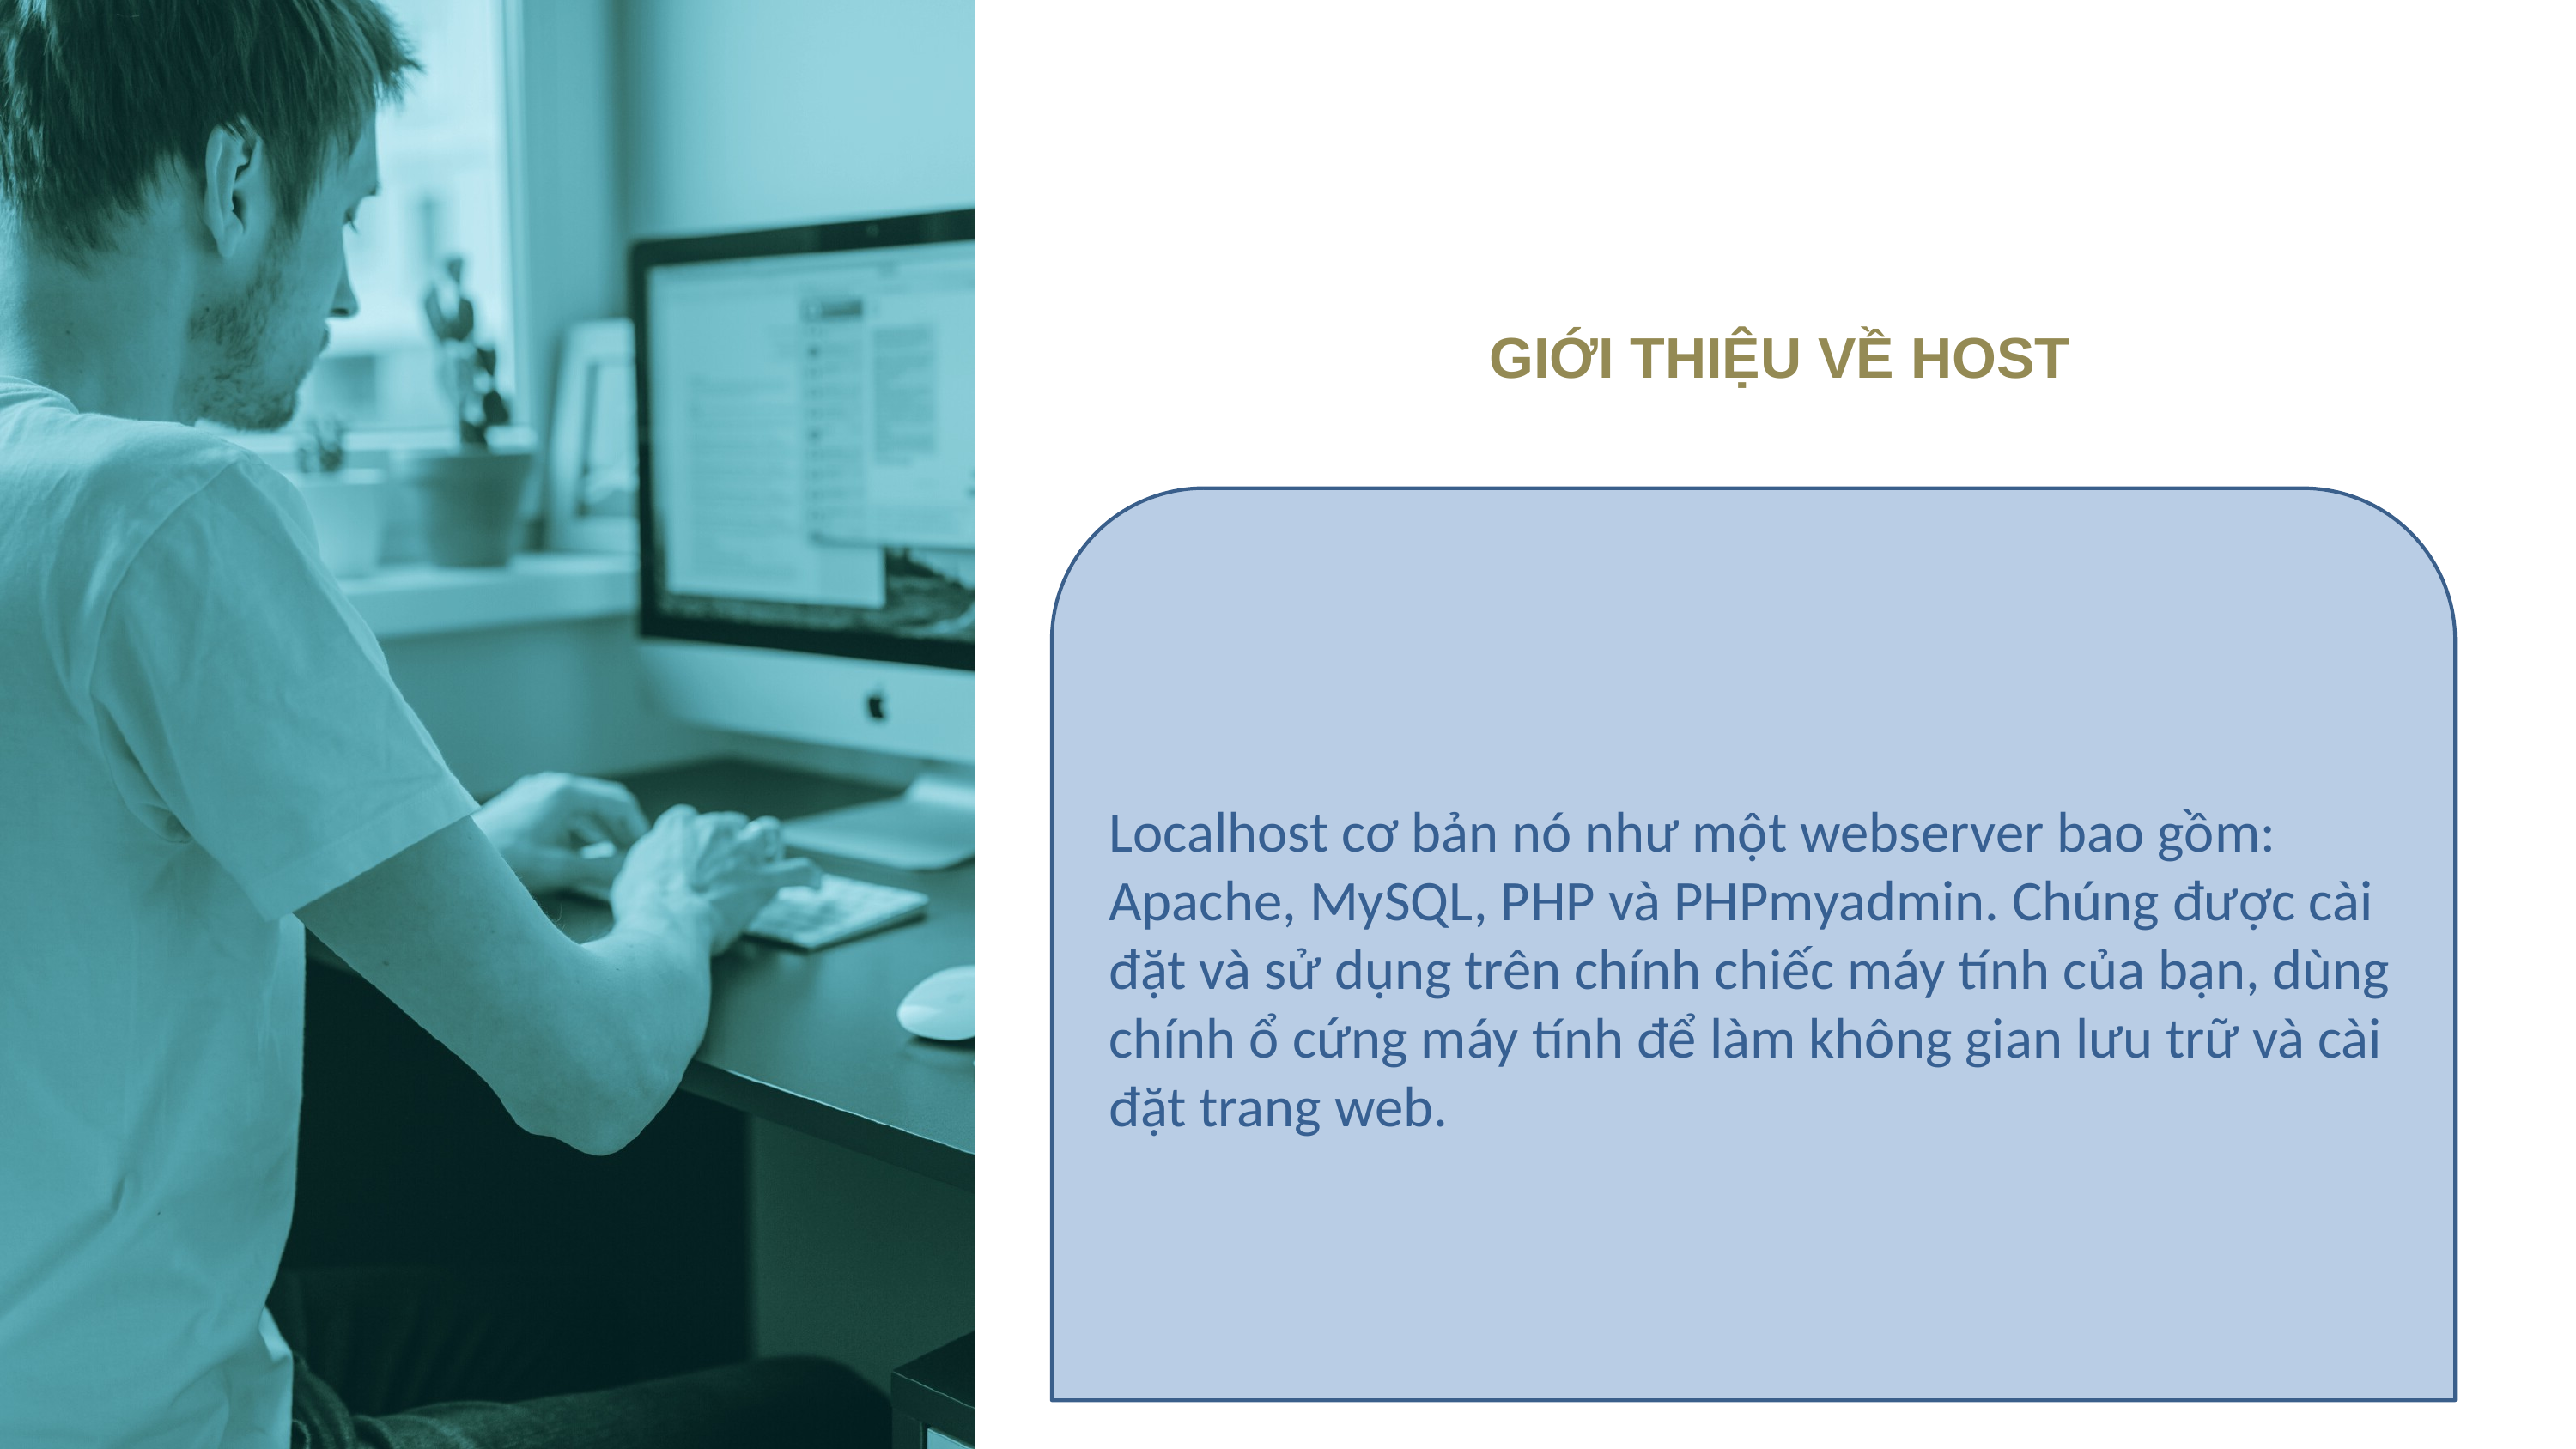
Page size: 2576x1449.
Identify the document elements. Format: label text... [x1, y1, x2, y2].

picture [0, 0, 975, 1449]
title GIỚI THIỆU VỀ HOST [1139, 318, 2420, 538]
text_box Localhost cơ bản nó như một webserver bao gồm: Apache, MySQL, PHP và PHPmyadmin. Chúng được cài đặt và sử dụng trên chính chiếc máy tính của bạn, dùng chính ổ cứng máy tính để làm không gian lưu trữ và cài đặt trang web. [1049, 486, 2458, 1403]
